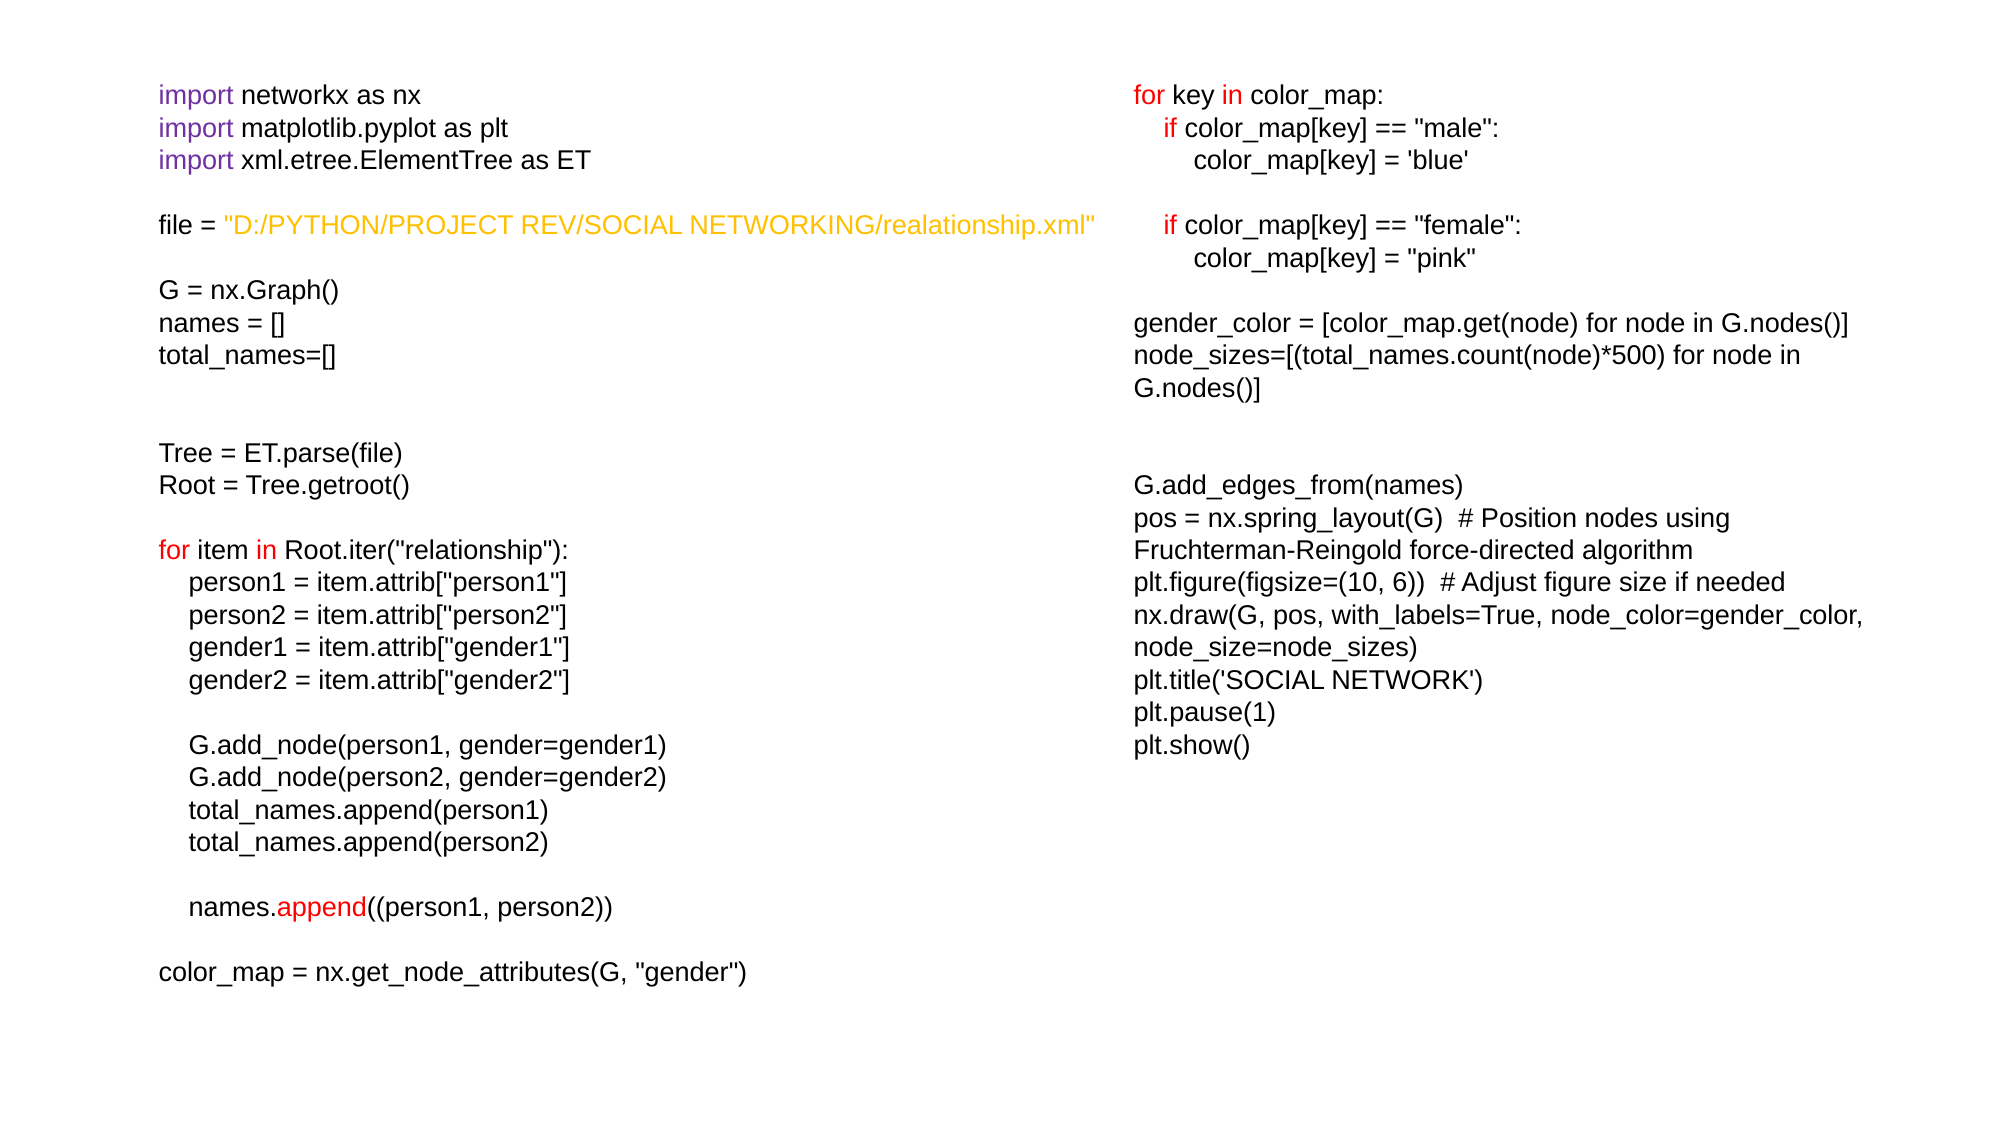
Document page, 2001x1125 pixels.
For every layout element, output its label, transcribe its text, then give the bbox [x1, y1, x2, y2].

text_box import networkx as nx import matplotlib.pyplot as plt import xml.etree.ElementTree as ET file = "D:/PYTHON/PROJECT REV/SOCIAL NETWORKING/realationship.xml" G = nx.Graph() names = [] total_names=[] Tree = ET.parse(file) Root = Tree.getroot() for item in Root.iter("relationship"): person1 = item.attrib["person1"] person2 = item.attrib["person2"] gender1 = item.attrib["gender1"] gender2 = item.attrib["gender2"] G.add_node(person1, gender=gender1) G.add_node(person2, gender=gender2) total_names.append(person1) total_names.append(person2) names.append((person1, person2)) color_map = nx.get_node_attributes(G, "gender") [143, 70, 1118, 1018]
text_box for key in color_map: if color_map[key] == "male": color_map[key] = 'blue' if color_map[key] == "female": color_map[key] = "pink" gender_color = [color_map.get(node) for node in G.nodes()] node_sizes=[(total_names.count(node)*500) for node in G.nodes()] G.add_edges_from(names) pos = nx.spring_layout(G) # Position nodes using Fruchterman-Reingold force-directed algorithm plt.figure(figsize=(10, 6)) # Adjust figure size if needed nx.draw(G, pos, with_labels=True, node_color=gender_color, node_size=node_sizes) plt.title('SOCIAL NETWORK') plt.pause(1) plt.show() [1118, 70, 1910, 1019]
